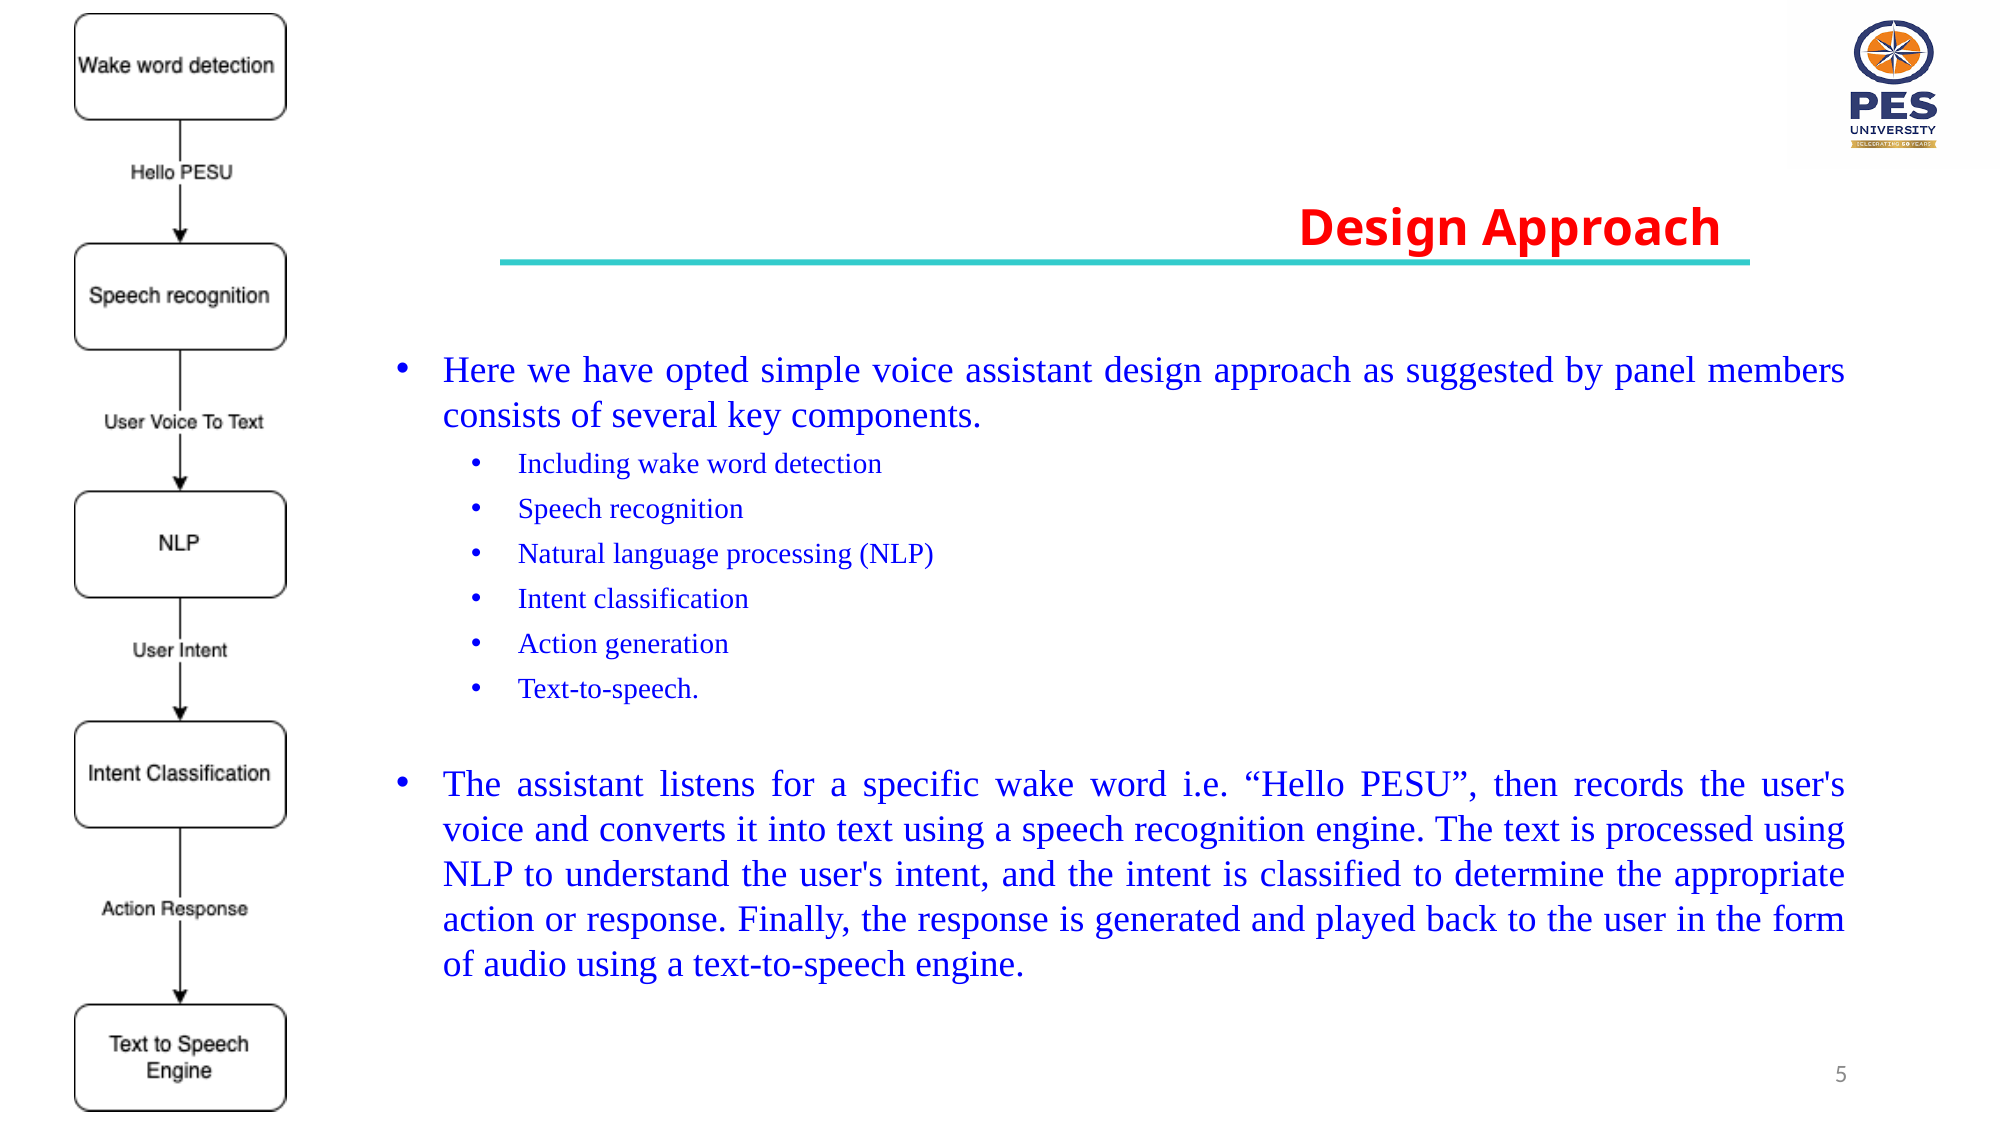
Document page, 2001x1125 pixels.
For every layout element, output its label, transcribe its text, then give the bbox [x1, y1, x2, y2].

text_box Design Approach [474, 187, 1750, 264]
picture [1787, 0, 2000, 169]
slide_number 5 [1412, 1042, 1863, 1103]
picture [74, 13, 287, 1112]
text_box Here we have opted simple voice assistant design approach as suggested by panel members consists of several key components. Including wake word detection Speech recognition Natural language processing (NLP) Intent classification Action generation Text-to-speech. The assistant listens for a specific wake word i.e. “Hello PESU”, then records the user's voice and converts it into text using a speech recognition engine. The text is processed using NLP to understand the user's intent, and the intent is classified to determine the appropriate action or response. Finally, the response is generated and played back to the user in the form of audio using a text-to-speech engine. [306, 309, 1863, 1020]
